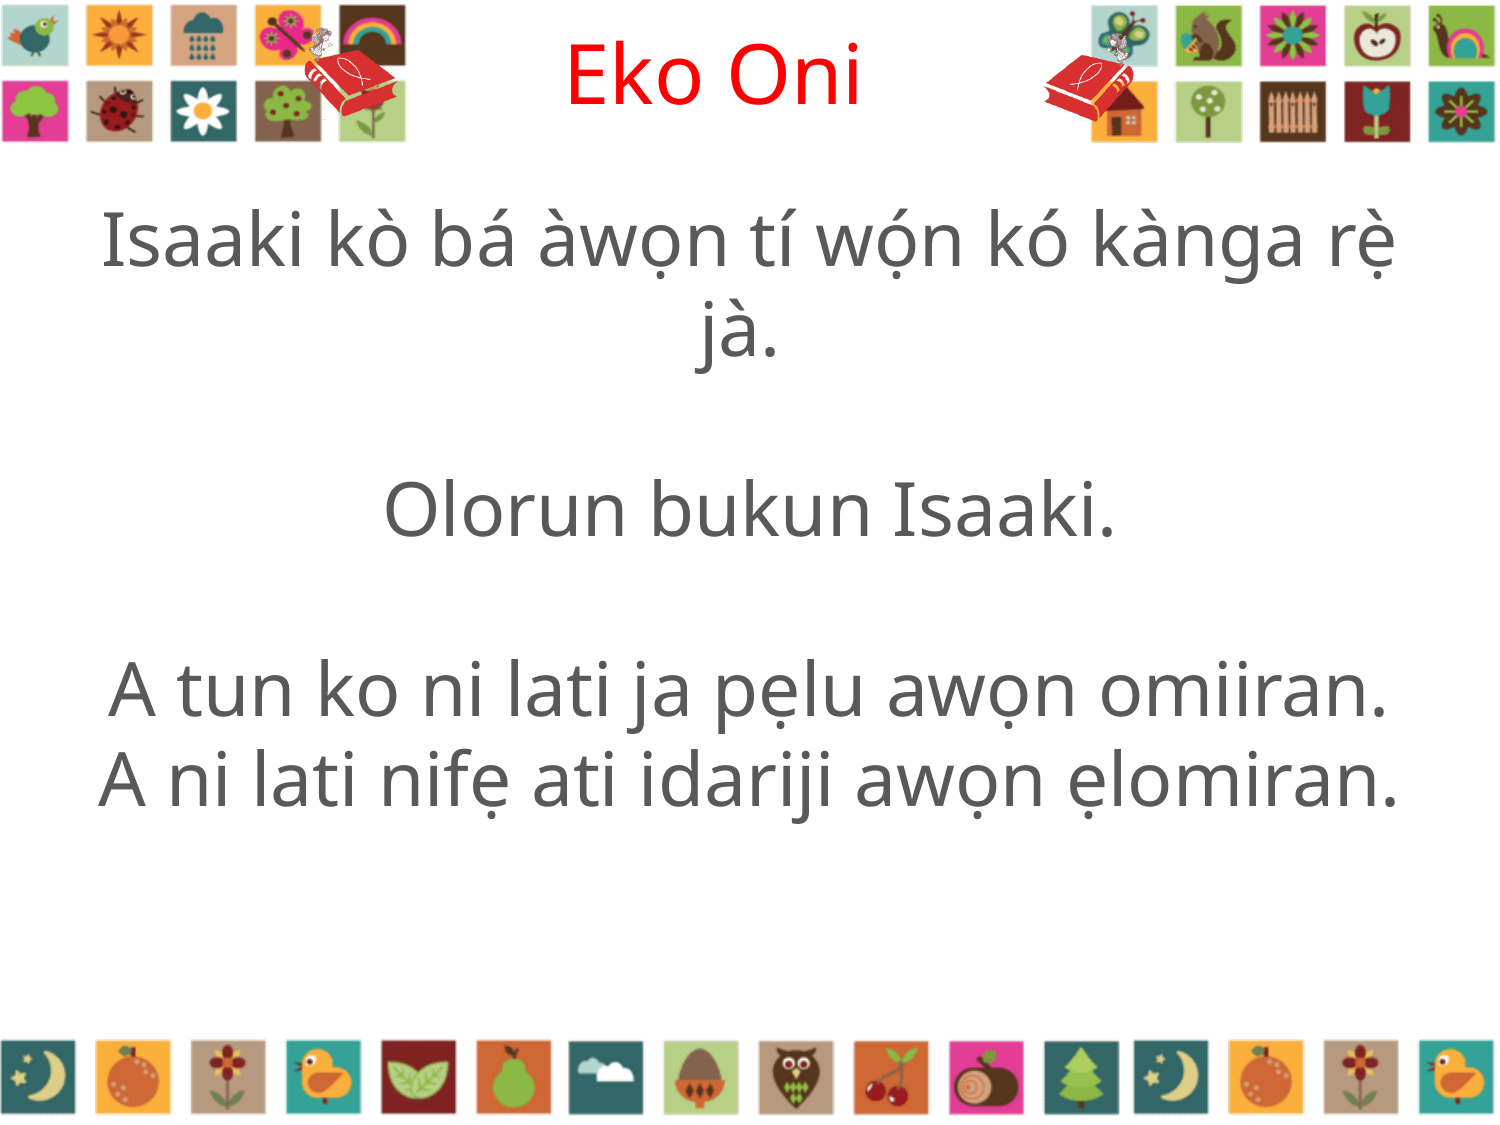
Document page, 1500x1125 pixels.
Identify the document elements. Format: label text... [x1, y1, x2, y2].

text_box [0, 1028, 1500, 1118]
picture [0, 3, 430, 150]
text_box Eko Oni [425, 13, 1078, 129]
text_box Isaaki kò bá àwọn tí wọ́n kó kànga rẹ̀ jà. Olorun bukun Isaaki. A tun ko ni lati ja pẹlu awọn omiiran. A ni lati nifẹ ati idariji awọn ẹlomiran. [76, 184, 1424, 830]
picture [1012, 3, 1500, 150]
